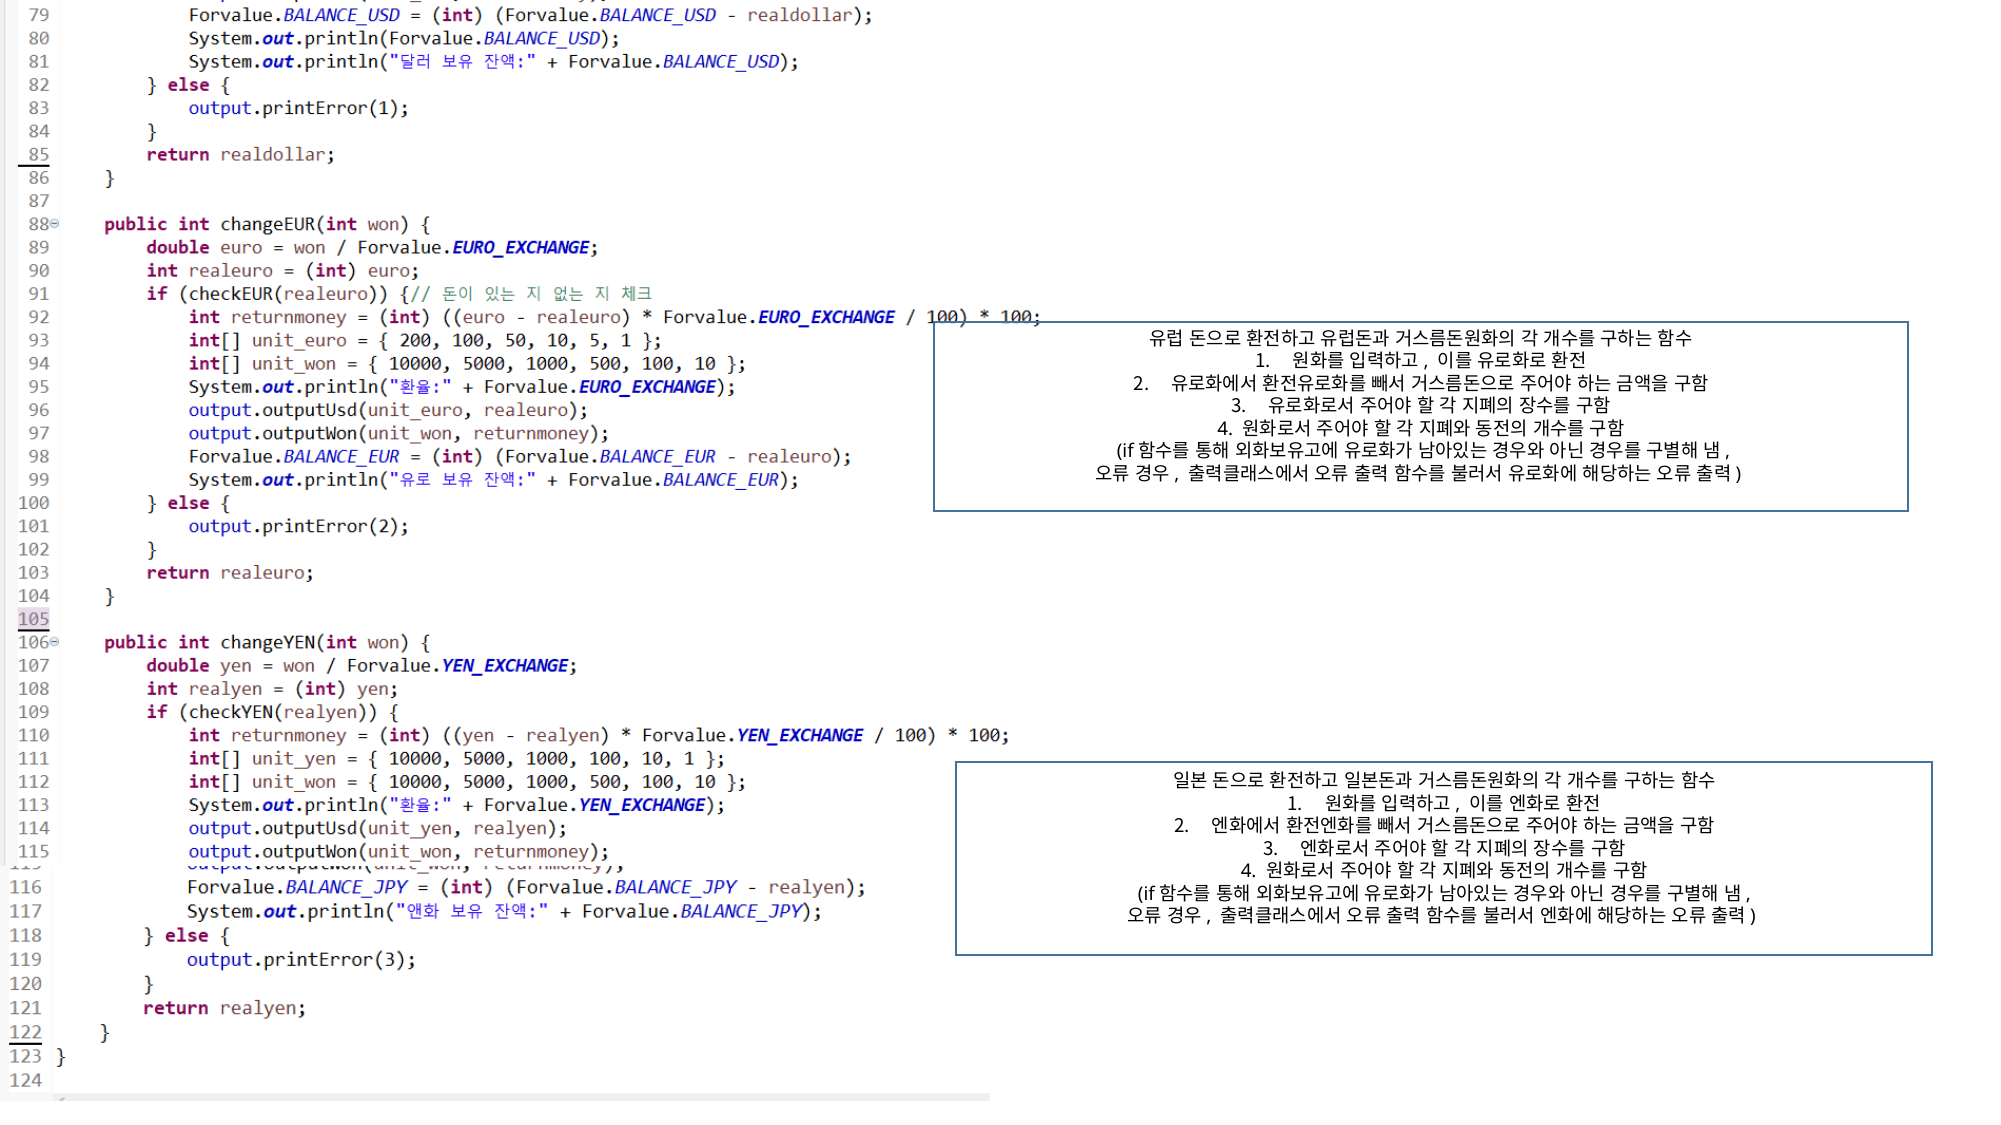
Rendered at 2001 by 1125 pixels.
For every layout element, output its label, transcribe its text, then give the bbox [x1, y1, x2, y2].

text_box 일본 돈으로 환전하고 일본돈과 거스름돈원화의 각 개수를 구하는 함수 원화를 입력하고, 이를 엔화로 환전 엔화에서 환전엔화를 빼서 거스름돈으로 주어야 하는 금액을 구함 엔화로서 주어야 할 각 지폐의 장수를 구함 4. 원화로서 주어야 할 각 지폐와 동전의 개수를 구함 (if함수를 통해 외화보유고에 유로화가 남아있는 경우와 아닌 경우를 구별해 냄, 오류 경우, 출력클래스에서 오류 출력 함수를 불러서 엔화에 해당하는 오류 출력) [990, 761, 1933, 956]
text_box 유럽 돈으로 환전하고 유럽돈과 거스름돈원화의 각 개수를 구하는 함수 원화를 입력하고, 이를 유로화로 환전 유로화에서 환전유로화를 빼서 거스름돈으로 주어야 하는 금액을 구함 유로화로서 주어야 할 각 지폐의 장수를 구함 4. 원화로서 주어야 할 각 지폐와 동전의 개수를 구함 (if함수를 통해 외화보유고에 유로화가 남아있는 경우와 아닌 경우를 구별해 냄, 오류 경우, 출력클래스에서 오류 출력 함수를 불러서 유로화에 해당하는 오류 출력) [1112, 321, 1909, 512]
picture [0, 0, 1112, 1101]
